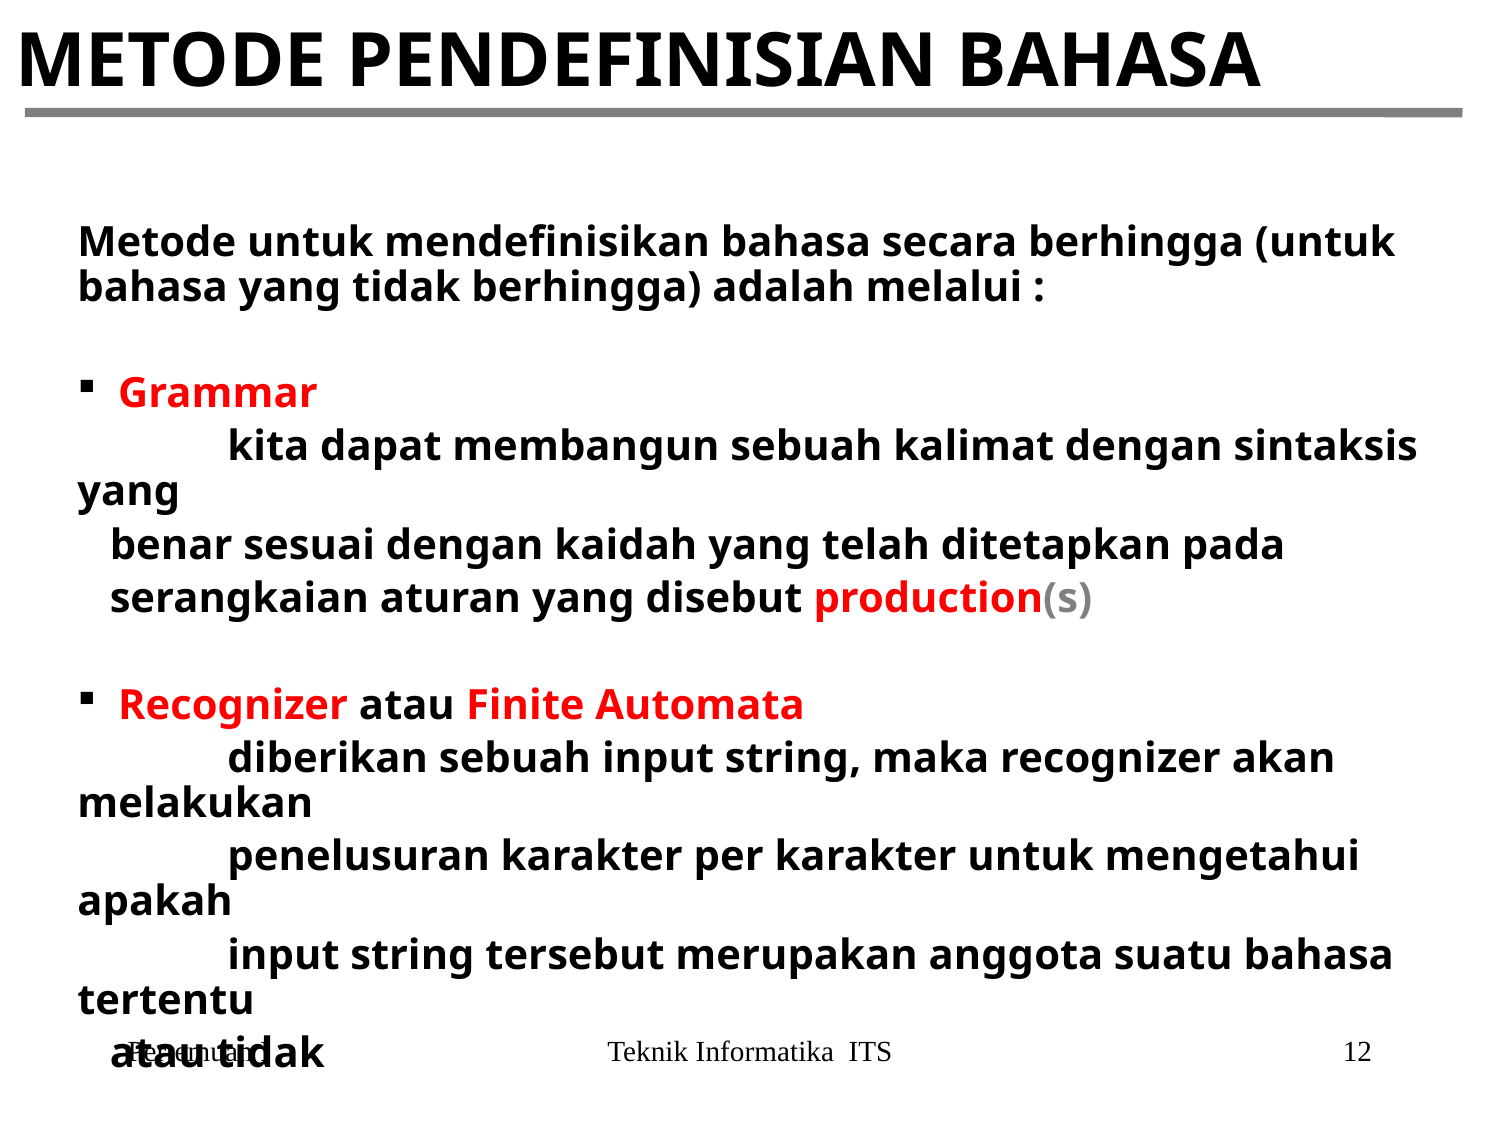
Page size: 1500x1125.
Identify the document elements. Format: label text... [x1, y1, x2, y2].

list Metode untuk mendefinisikan bahasa secara berhingga (untuk bahasa yang tidak berhingga) adalah melalui : Grammar kita dapat membangun sebuah kalimat dengan sintaksis yang benar sesuai dengan kaidah yang telah ditetapkan pada serangkaian aturan yang disebut production(s) Recognizer atau Finite Automata diberikan sebuah input string, maka recognizer akan melakukan penelusuran karakter per karakter untuk mengetahui apakah input string tersebut merupakan anggota suatu bahasa tertentu atau tidak [62, 212, 1438, 926]
title METODE PENDEFINISIAN BAHASA [0, 12, 1500, 101]
slide_number 12 [1074, 1024, 1388, 1101]
slide_number Pertemuan I [112, 1024, 426, 1101]
footer Teknik Informatika ITS [512, 1024, 988, 1101]
